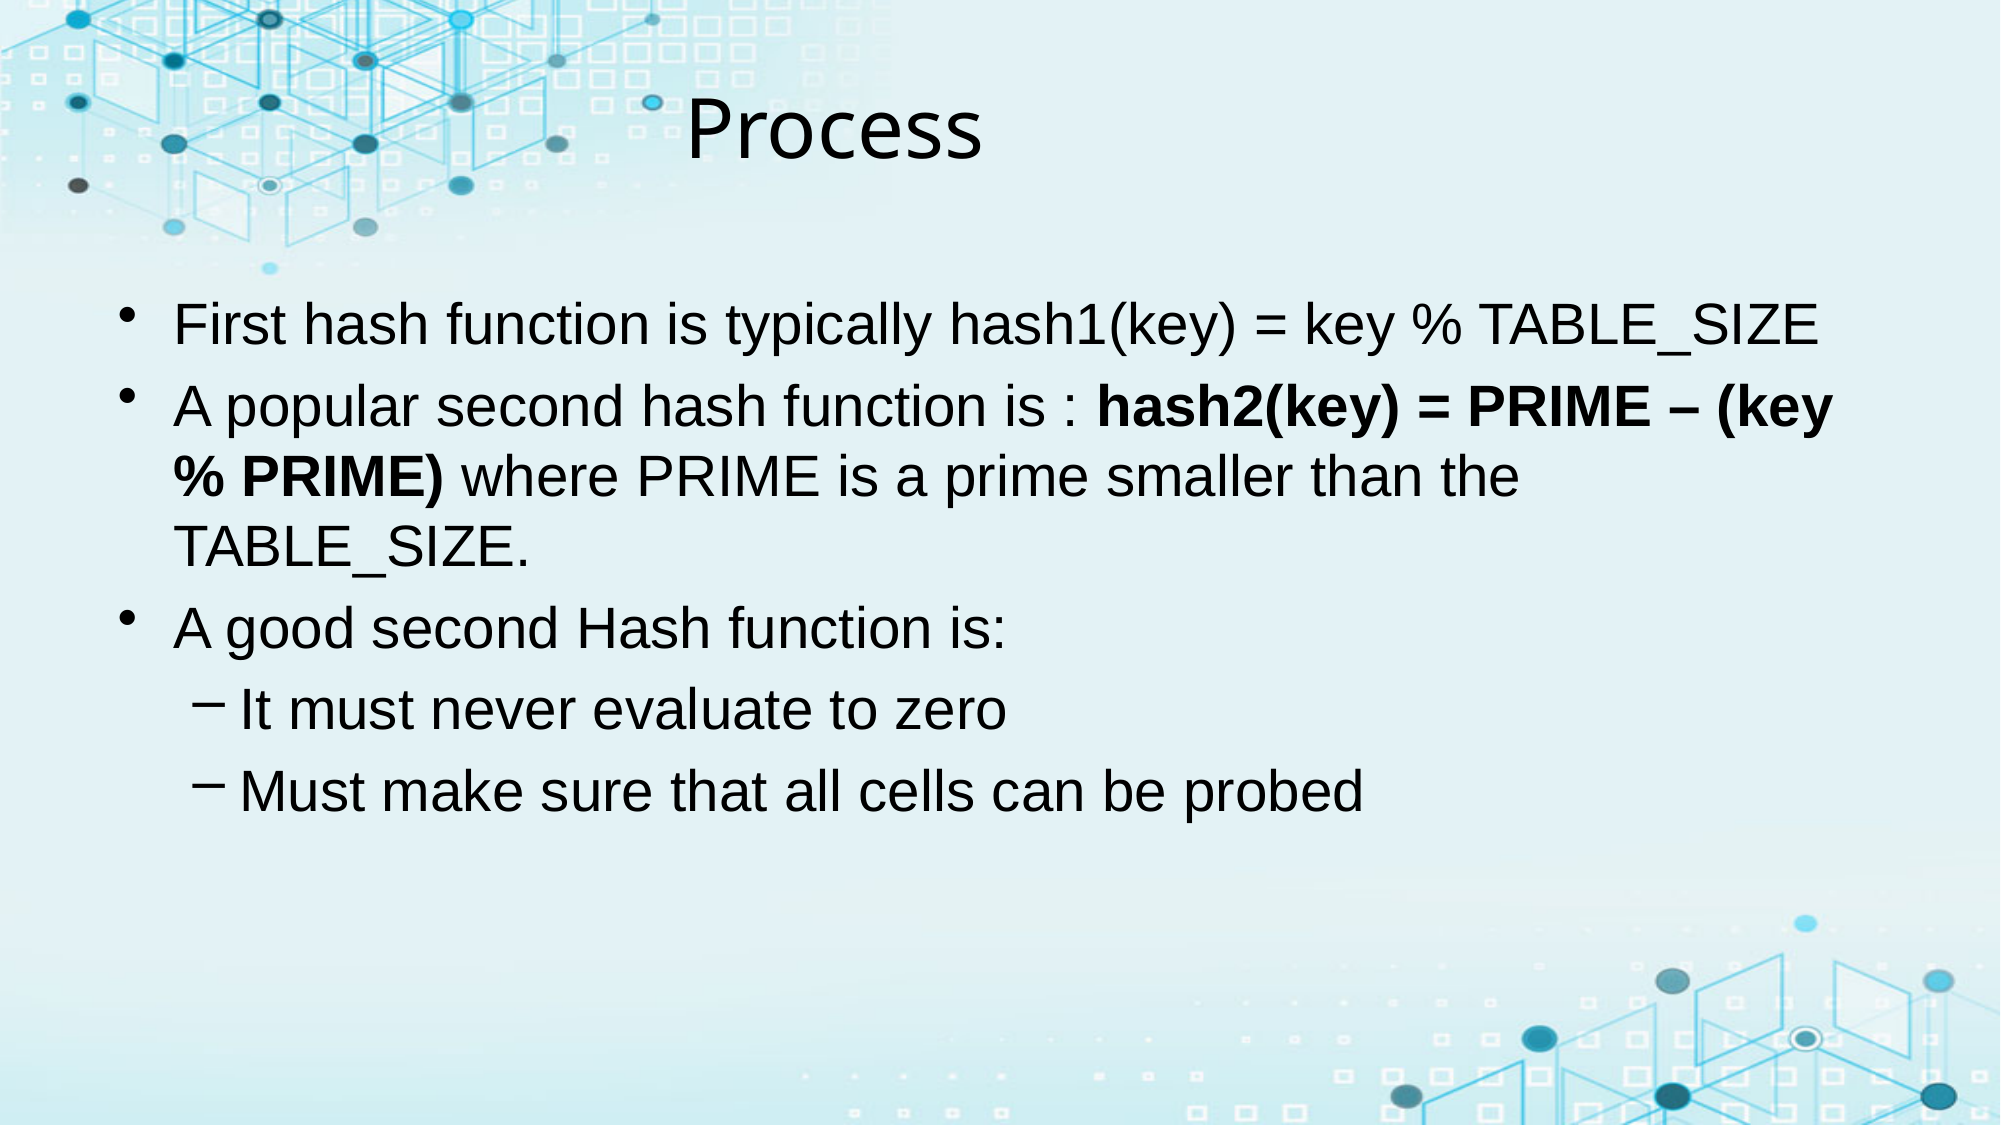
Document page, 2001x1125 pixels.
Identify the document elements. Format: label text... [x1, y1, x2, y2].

title Process [669, 42, 1898, 208]
picture [0, 0, 2001, 1125]
list First hash function is typically hash1(key) = key % TABLE_SIZE A popular second hash function is : hash2(key) = PRIME – (key % PRIME) where PRIME is a prime smaller than the TABLE_SIZE. A good second Hash function is: It must never evaluate to zero Must make sure that all cells can be probed [102, 278, 1898, 976]
